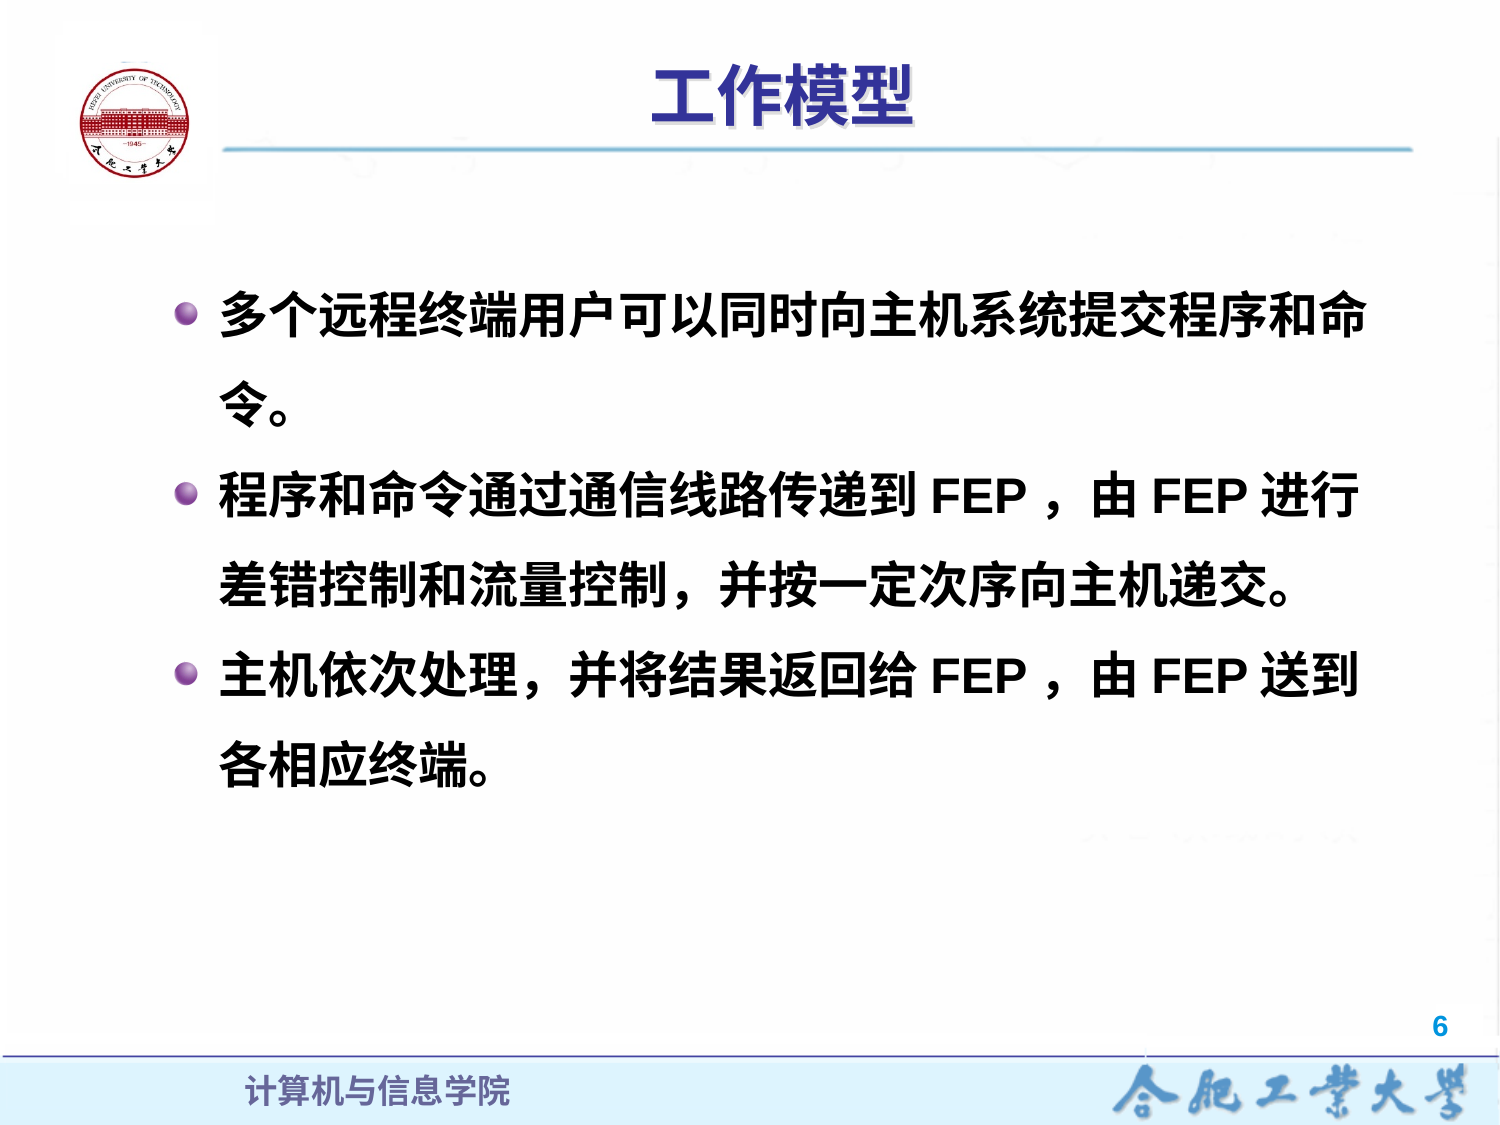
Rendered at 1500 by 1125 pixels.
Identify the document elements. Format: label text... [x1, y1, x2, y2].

title 工作模型 [201, 37, 1365, 150]
picture [0, 0, 1500, 1125]
text_box 多个远程终端用户可以同时向主机系统提交程序和命令。 程序和命令通过通信线路传递到FEP，由FEP进行差错控制和流量控制，并按一定次序向主机递交。 主机依次处理，并将结果返回给FEP，由FEP送到各相应终端。 [159, 246, 1388, 801]
